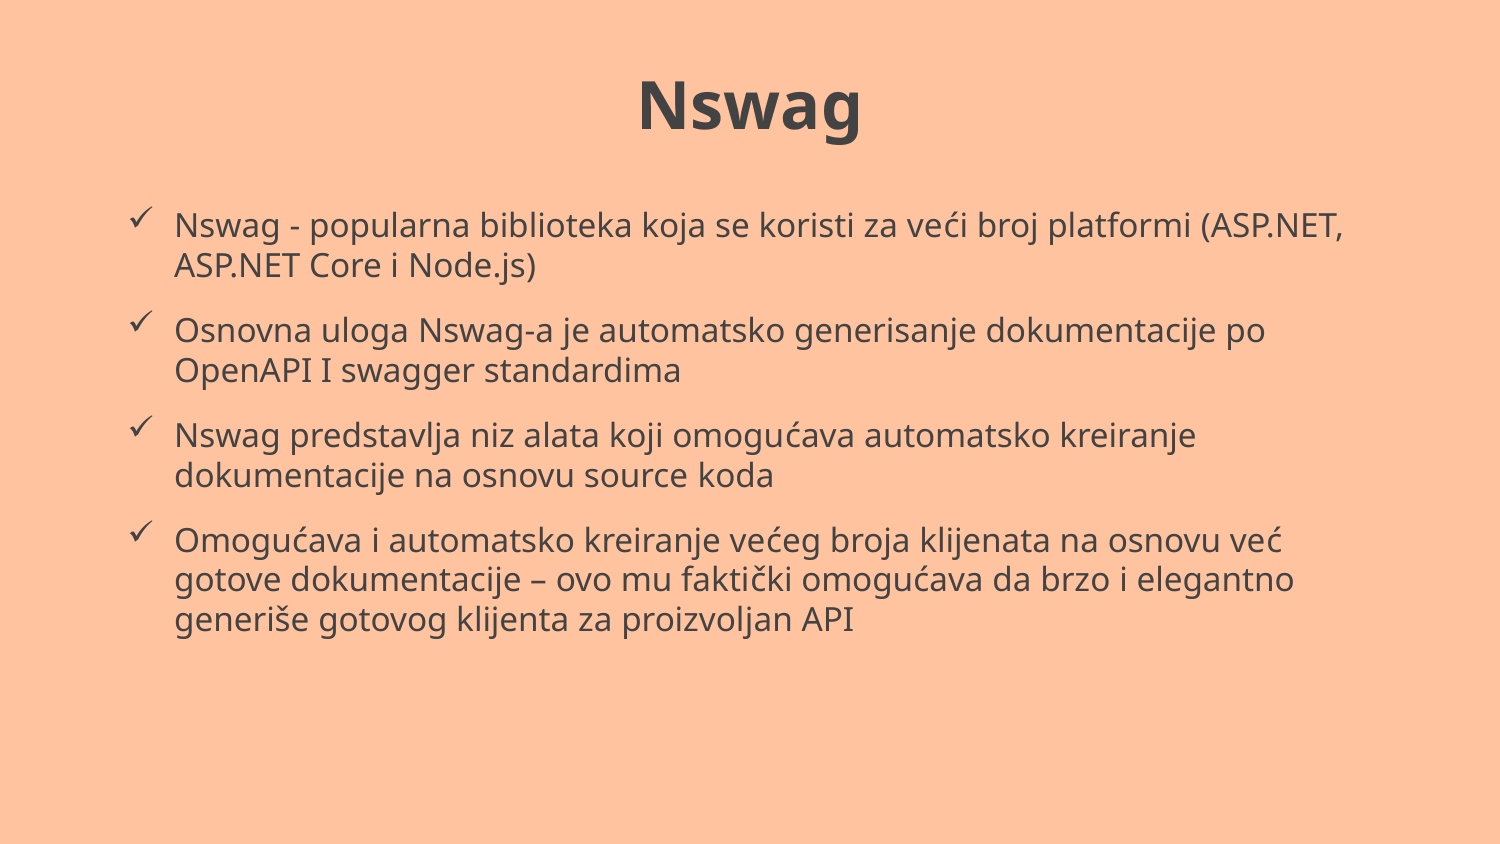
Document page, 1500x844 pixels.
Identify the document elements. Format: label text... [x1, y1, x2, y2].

text_box Nswag - popularna biblioteka koja se koristi za veći broj platformi (ASP.NET, ASP.NET Core i Node.js) Osnovna uloga Nswag-a je automatsko generisanje dokumentacije po OpenAPI I swagger standardima Nswag predstavlja niz alata koji omogućava automatsko kreiranje dokumentacije na osnovu source koda Omogućava i automatsko kreiranje većeg broja klijenata na osnovu već gotove dokumentacije – ovo mu faktički omogućava da brzo i elegantno generiše gotovog klijenta za proizvoljan API [112, 196, 1388, 646]
title Nswag [115, 56, 1385, 144]
